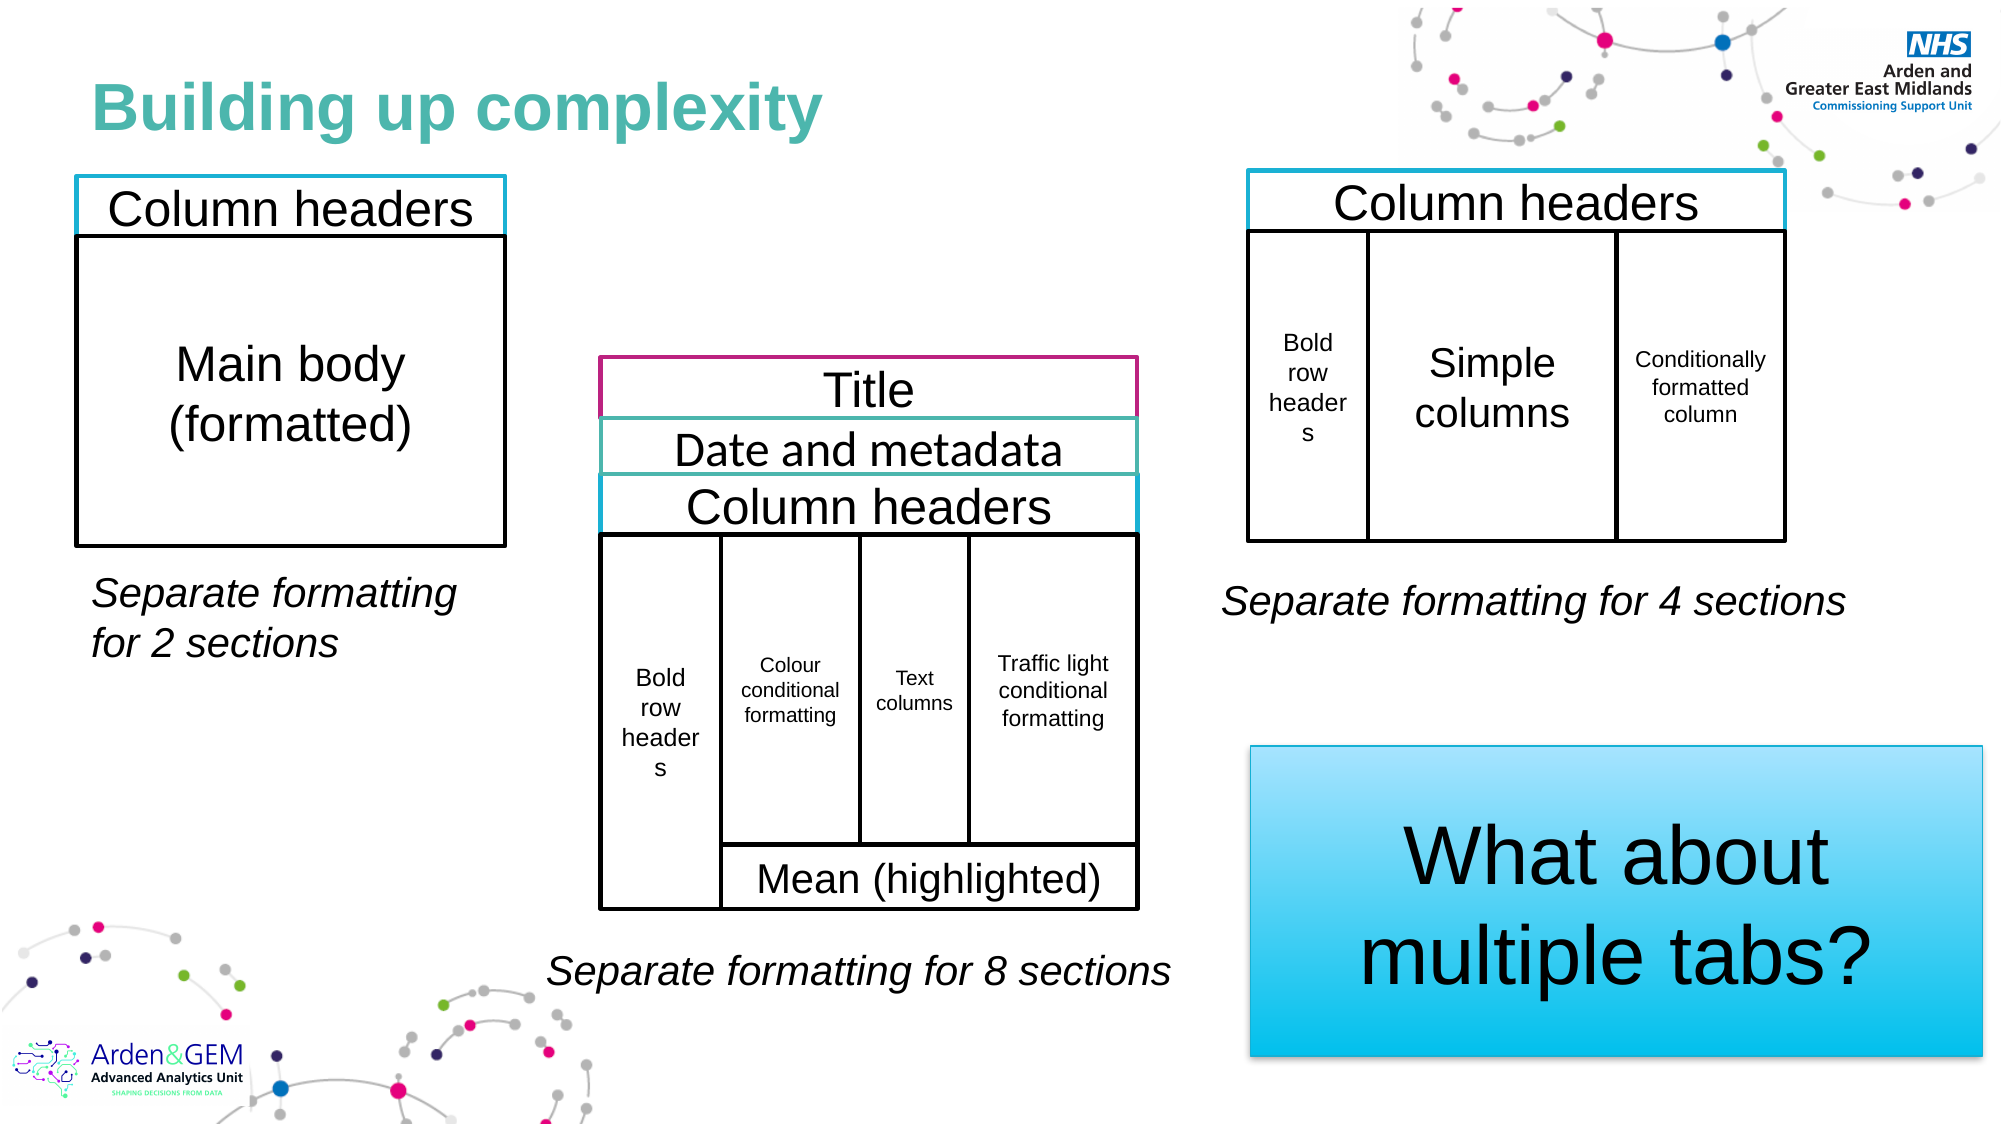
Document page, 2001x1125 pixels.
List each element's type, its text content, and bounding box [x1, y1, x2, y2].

text_box What about multiple tabs? [1250, 745, 1983, 1057]
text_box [1205, 170, 1882, 632]
title Building up complexity [76, 1, 1757, 207]
picture [1757, 8, 2001, 212]
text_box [76, 175, 506, 675]
picture [2, 919, 605, 1124]
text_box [530, 357, 1207, 1003]
